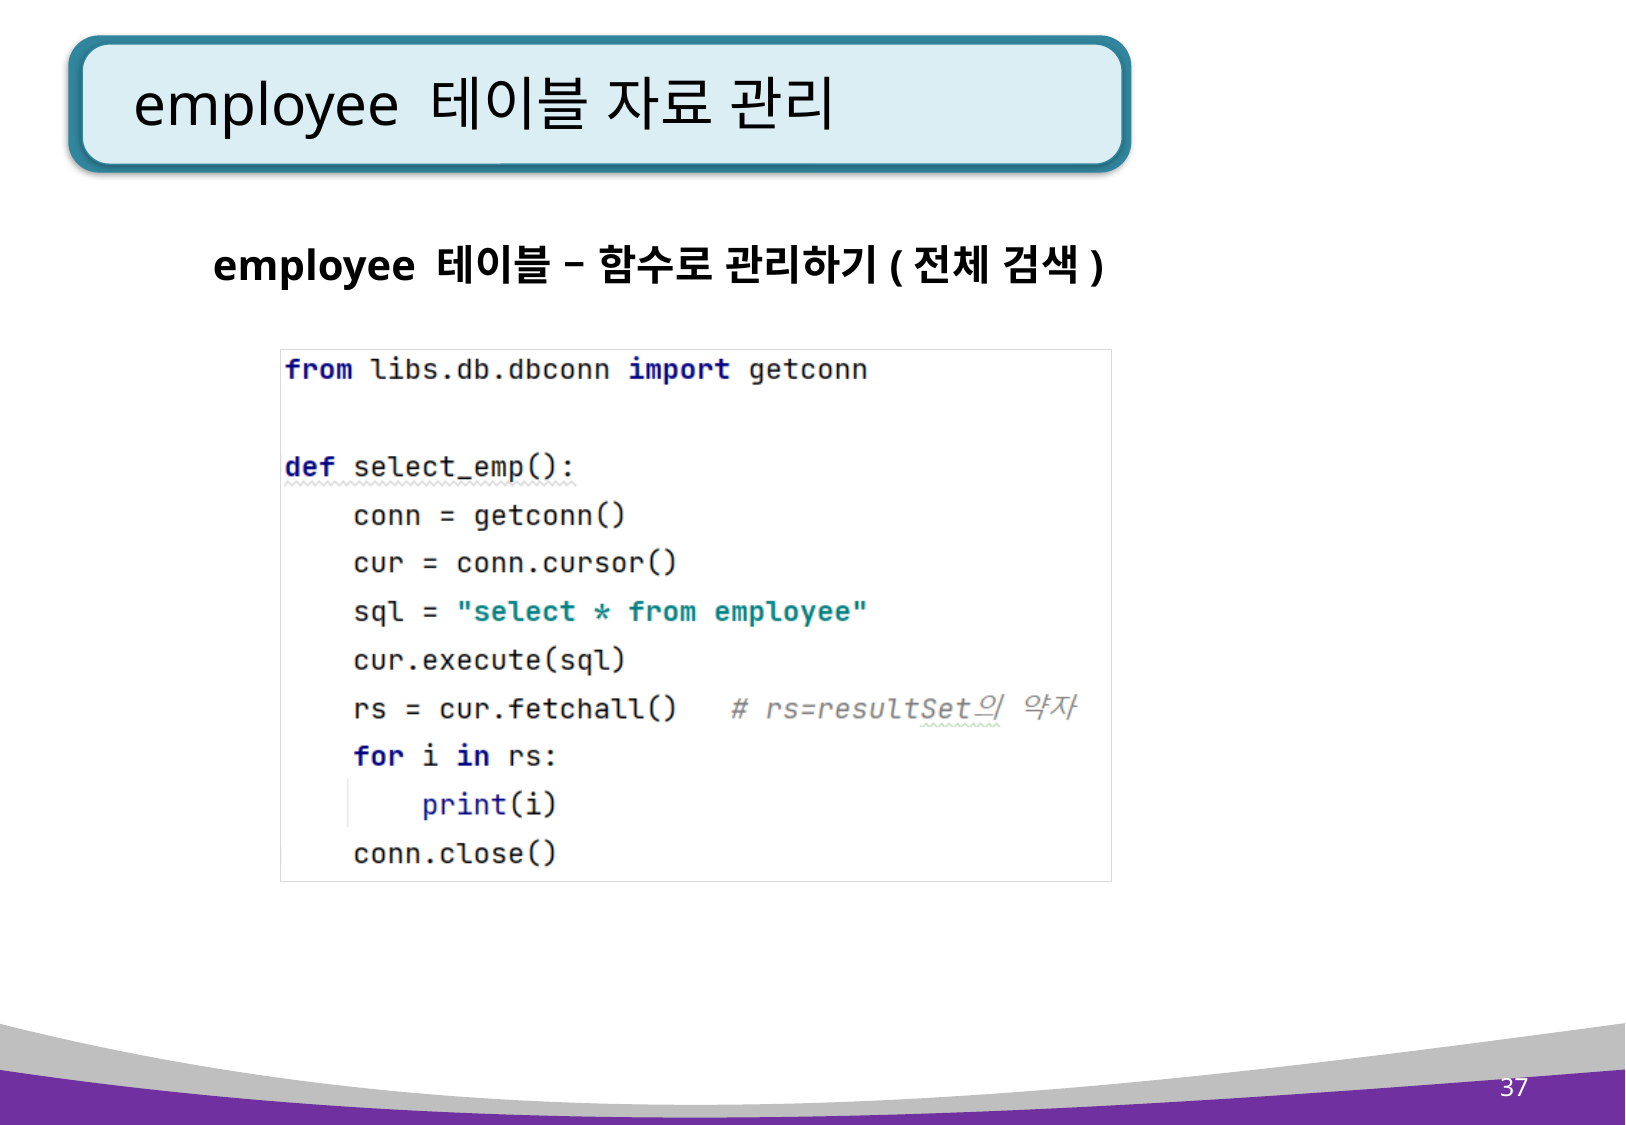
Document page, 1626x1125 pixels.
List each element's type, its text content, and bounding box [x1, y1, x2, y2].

text_box employee 테이블 – 함수로 관리하기(전체 검색) [198, 231, 1274, 297]
title employee 테이블 자료 관리 [103, 32, 1121, 173]
picture [280, 349, 1112, 882]
slide_number 37 [1452, 1058, 1544, 1119]
